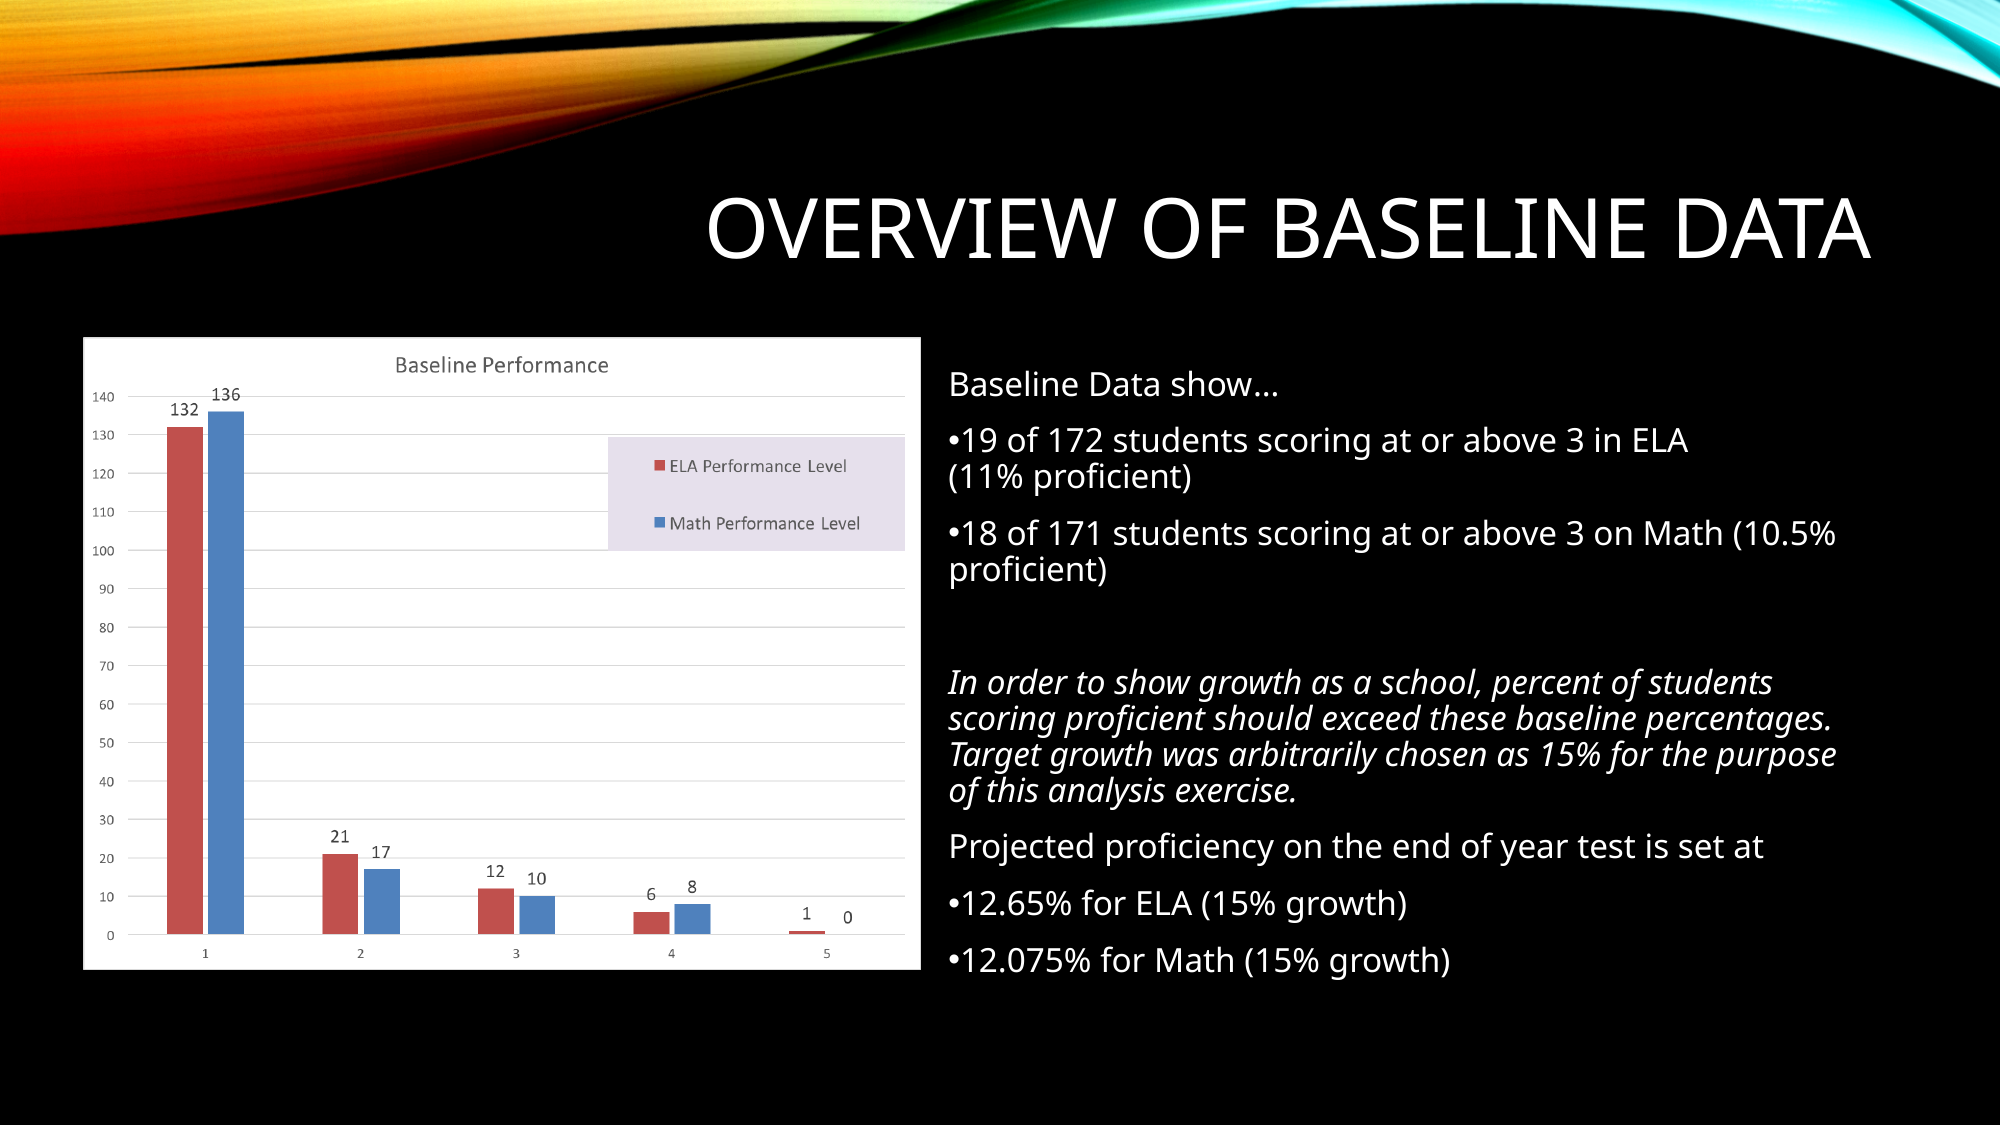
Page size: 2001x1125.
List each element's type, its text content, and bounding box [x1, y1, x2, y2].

list Baseline Data show… 19 of 172 students scoring at or above 3 in ELA (11% proficient) 18 of 171 students scoring at or above 3 on Math (10.5% proficient) In order to show growth as a school, percent of students scoring proficient should exceed these baseline percentages. Target growth was arbitrarily chosen as 15% for the purpose of this analysis exercise. Projected proficiency on the end of year test is set at 12.65% for ELA (15% growth) 12.075% for Math (15% growth) [933, 360, 1888, 1021]
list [82, 337, 921, 970]
title Overview of baseline data [474, 237, 1888, 338]
picture [0, 0, 2000, 237]
